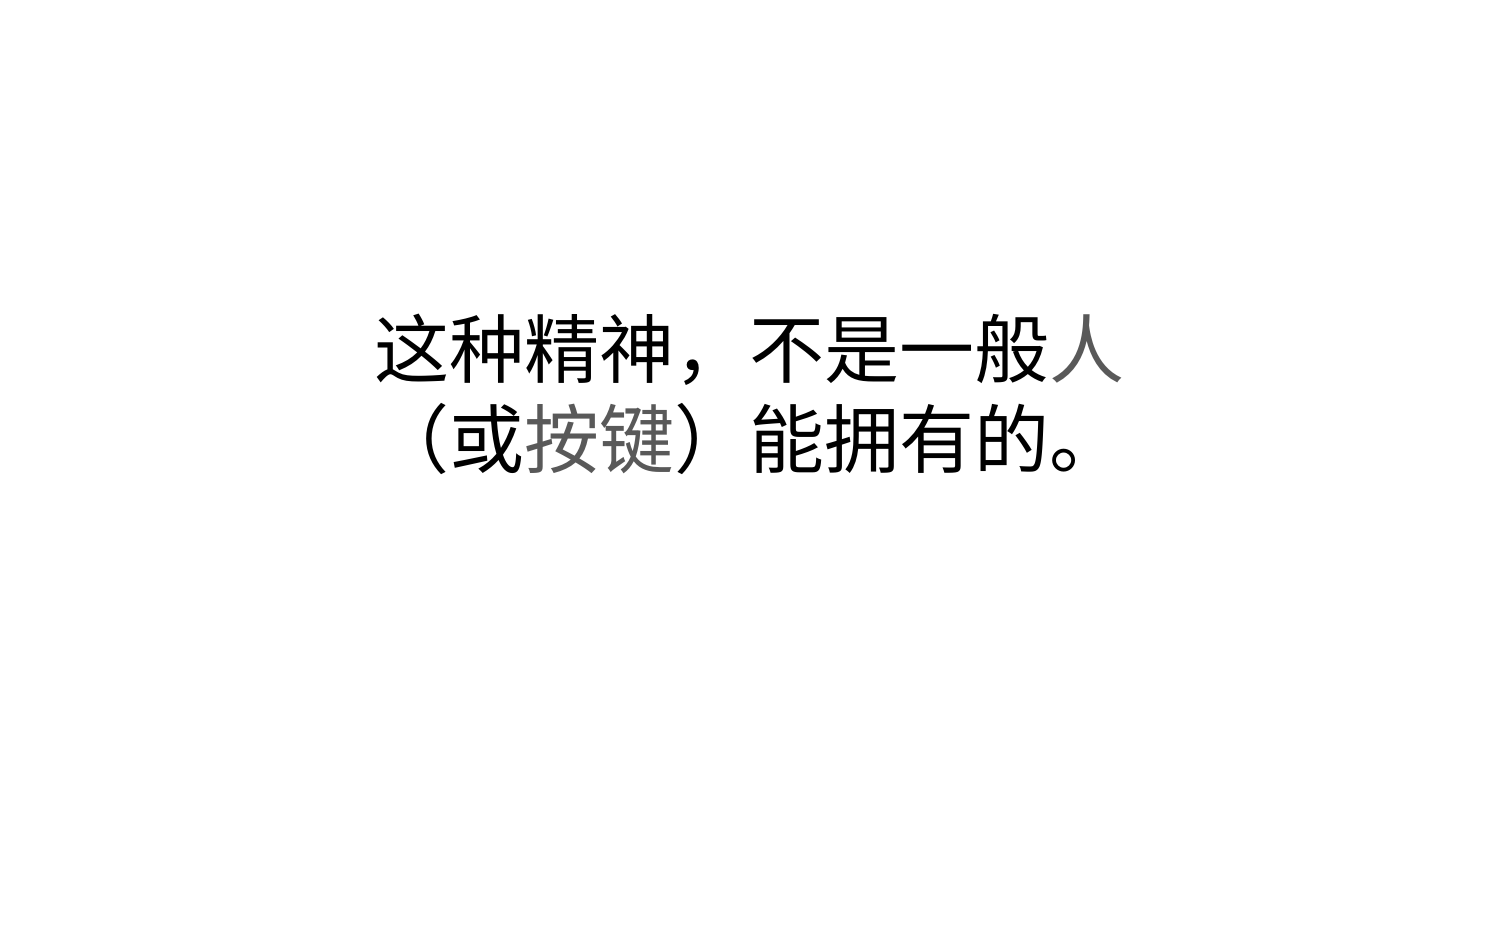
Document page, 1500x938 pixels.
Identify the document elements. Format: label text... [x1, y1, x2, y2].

text_box 这种精神，不是一般人 （或按键）能拥有的。 [360, 295, 1140, 490]
